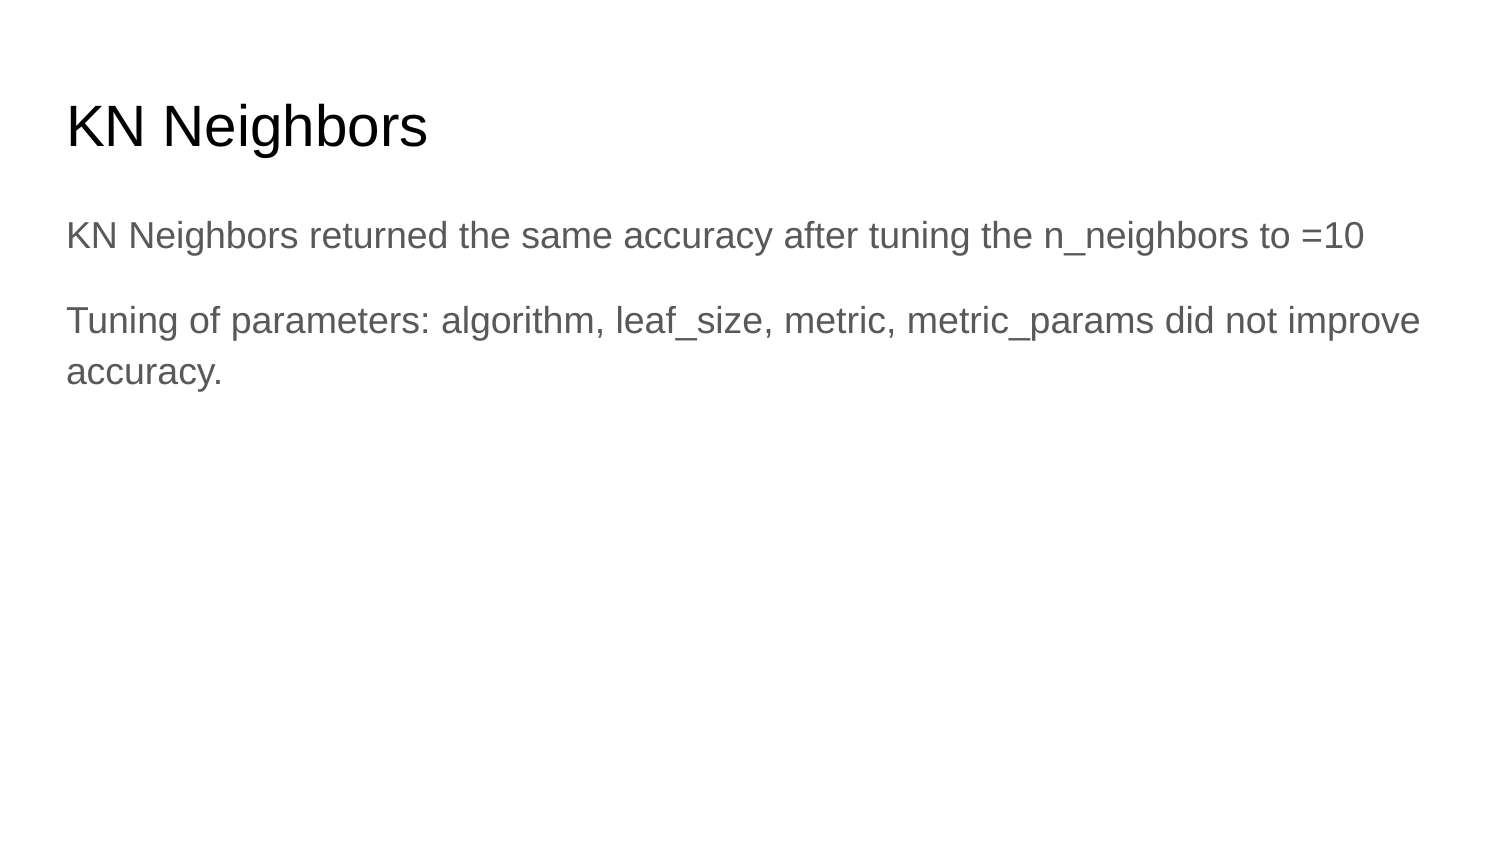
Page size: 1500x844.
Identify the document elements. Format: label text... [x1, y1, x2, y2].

list KN Neighbors returned the same accuracy after tuning the n_neighbors to =10 Tuning of parameters: algorithm, leaf_size, metric, metric_params did not improve accuracy. [51, 189, 1449, 750]
title KN Neighbors [51, 72, 1449, 167]
